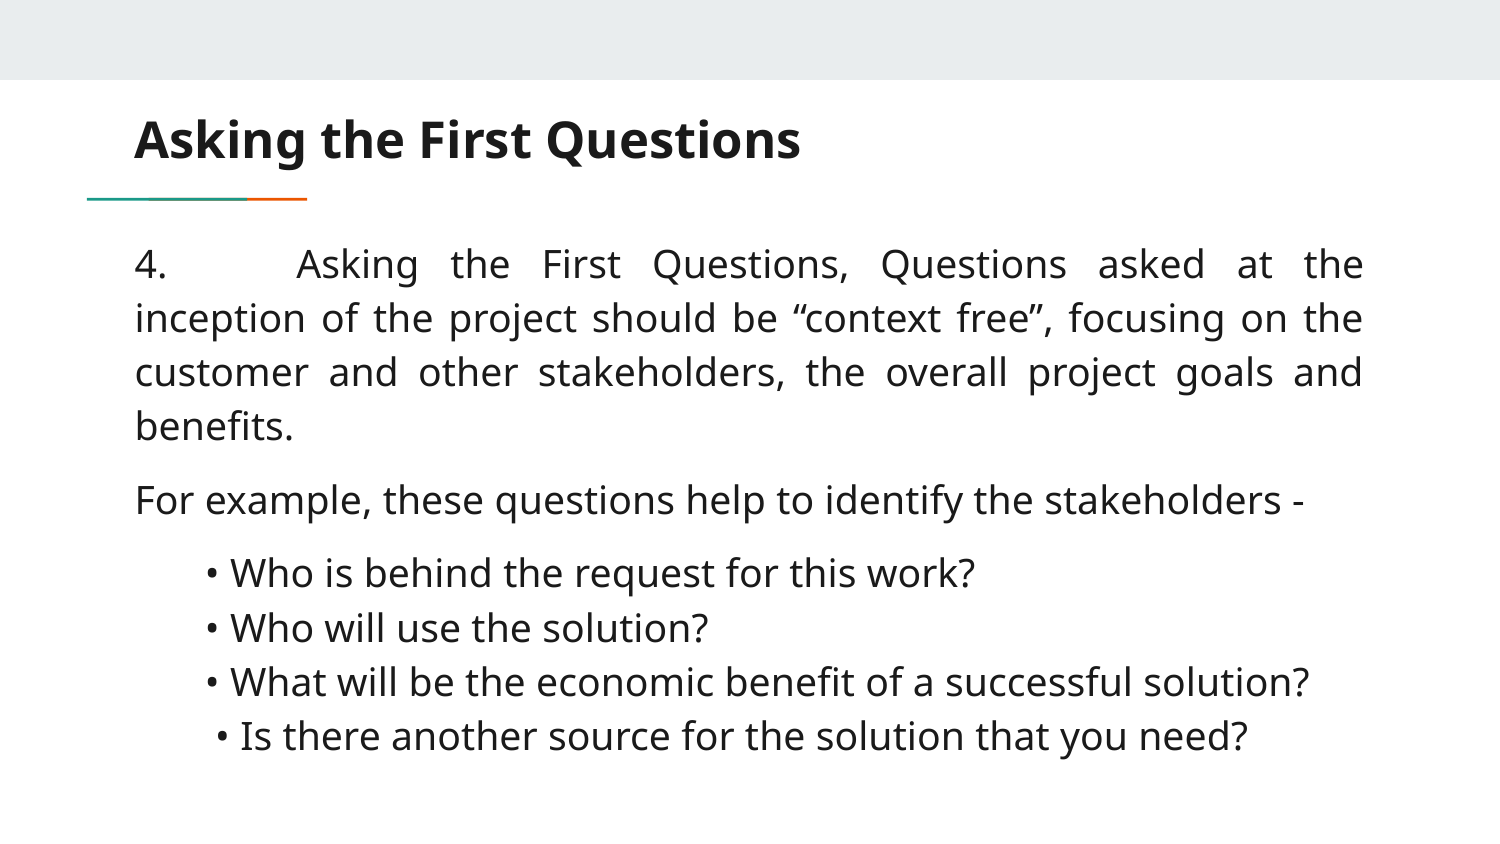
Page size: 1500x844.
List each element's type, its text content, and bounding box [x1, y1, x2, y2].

list 4. Asking the First Questions, Questions asked at the inception of the project should be “context free”, focusing on the customer and other stakeholders, the overall project goals and benefits. For example, these questions help to identify the stakeholders - • Who is behind the request for this work? • Who will use the solution? • What will be the economic benefit of a successful solution? • Is there another source for the solution that you need? [119, 217, 1381, 777]
title Asking the First Questions [119, 92, 1381, 183]
